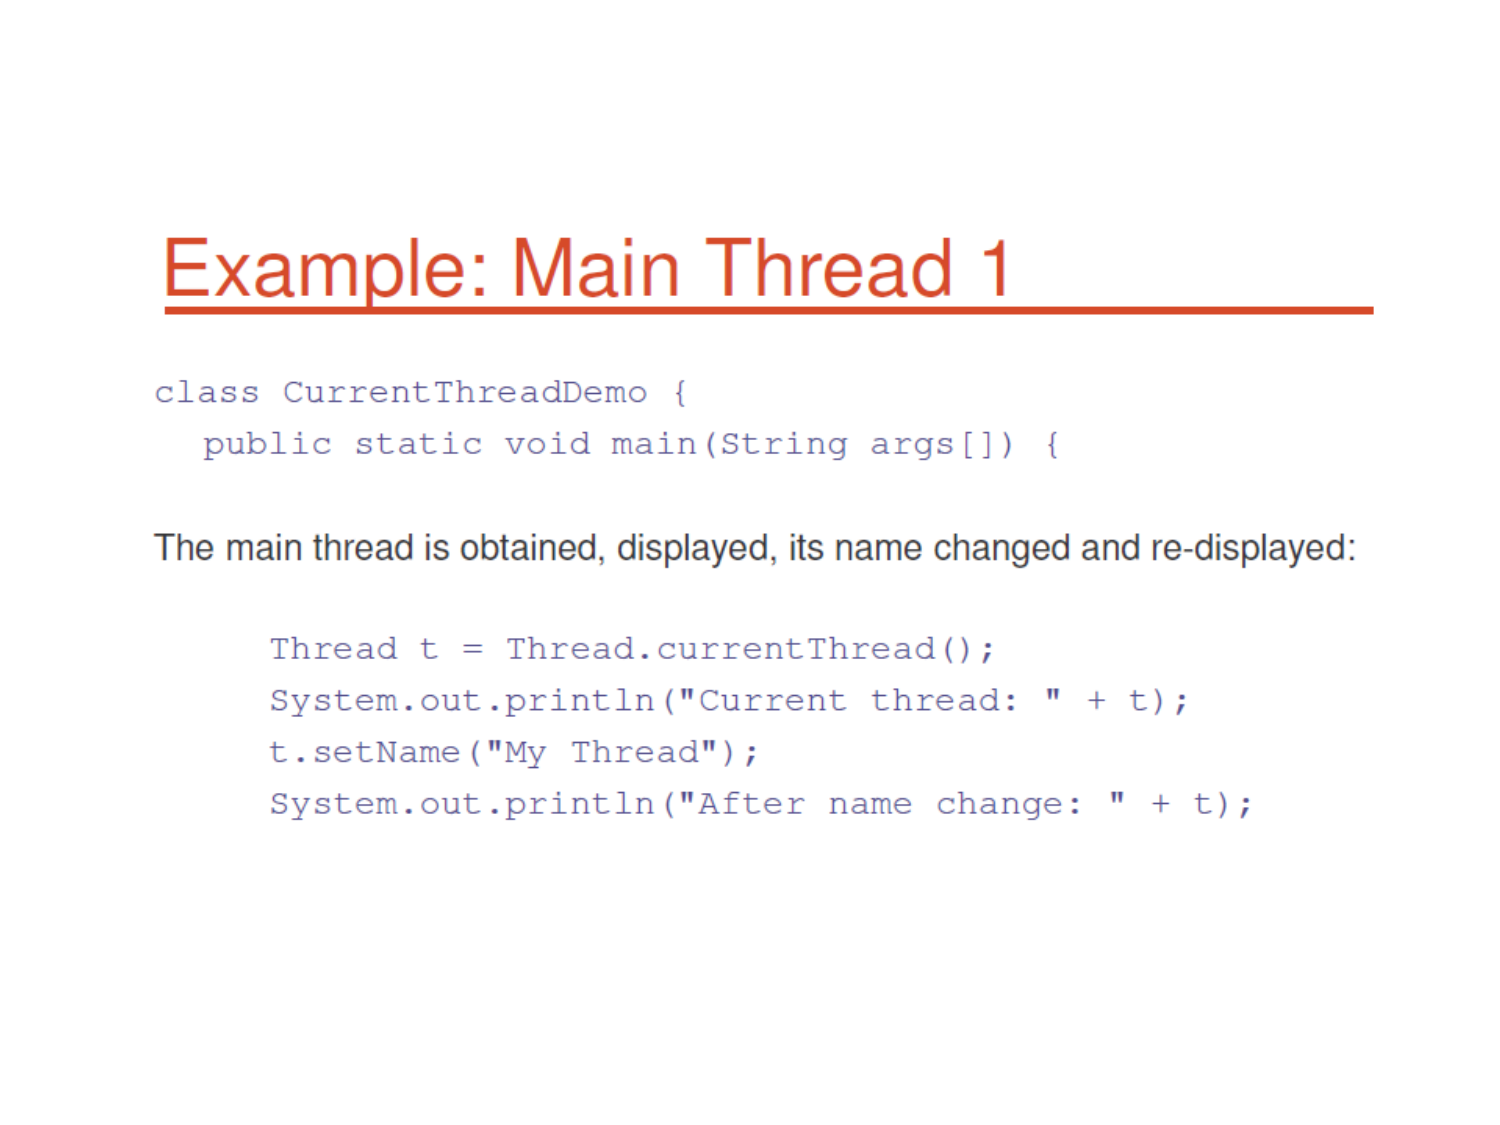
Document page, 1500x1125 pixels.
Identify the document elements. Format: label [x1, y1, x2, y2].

picture [101, 224, 1399, 901]
